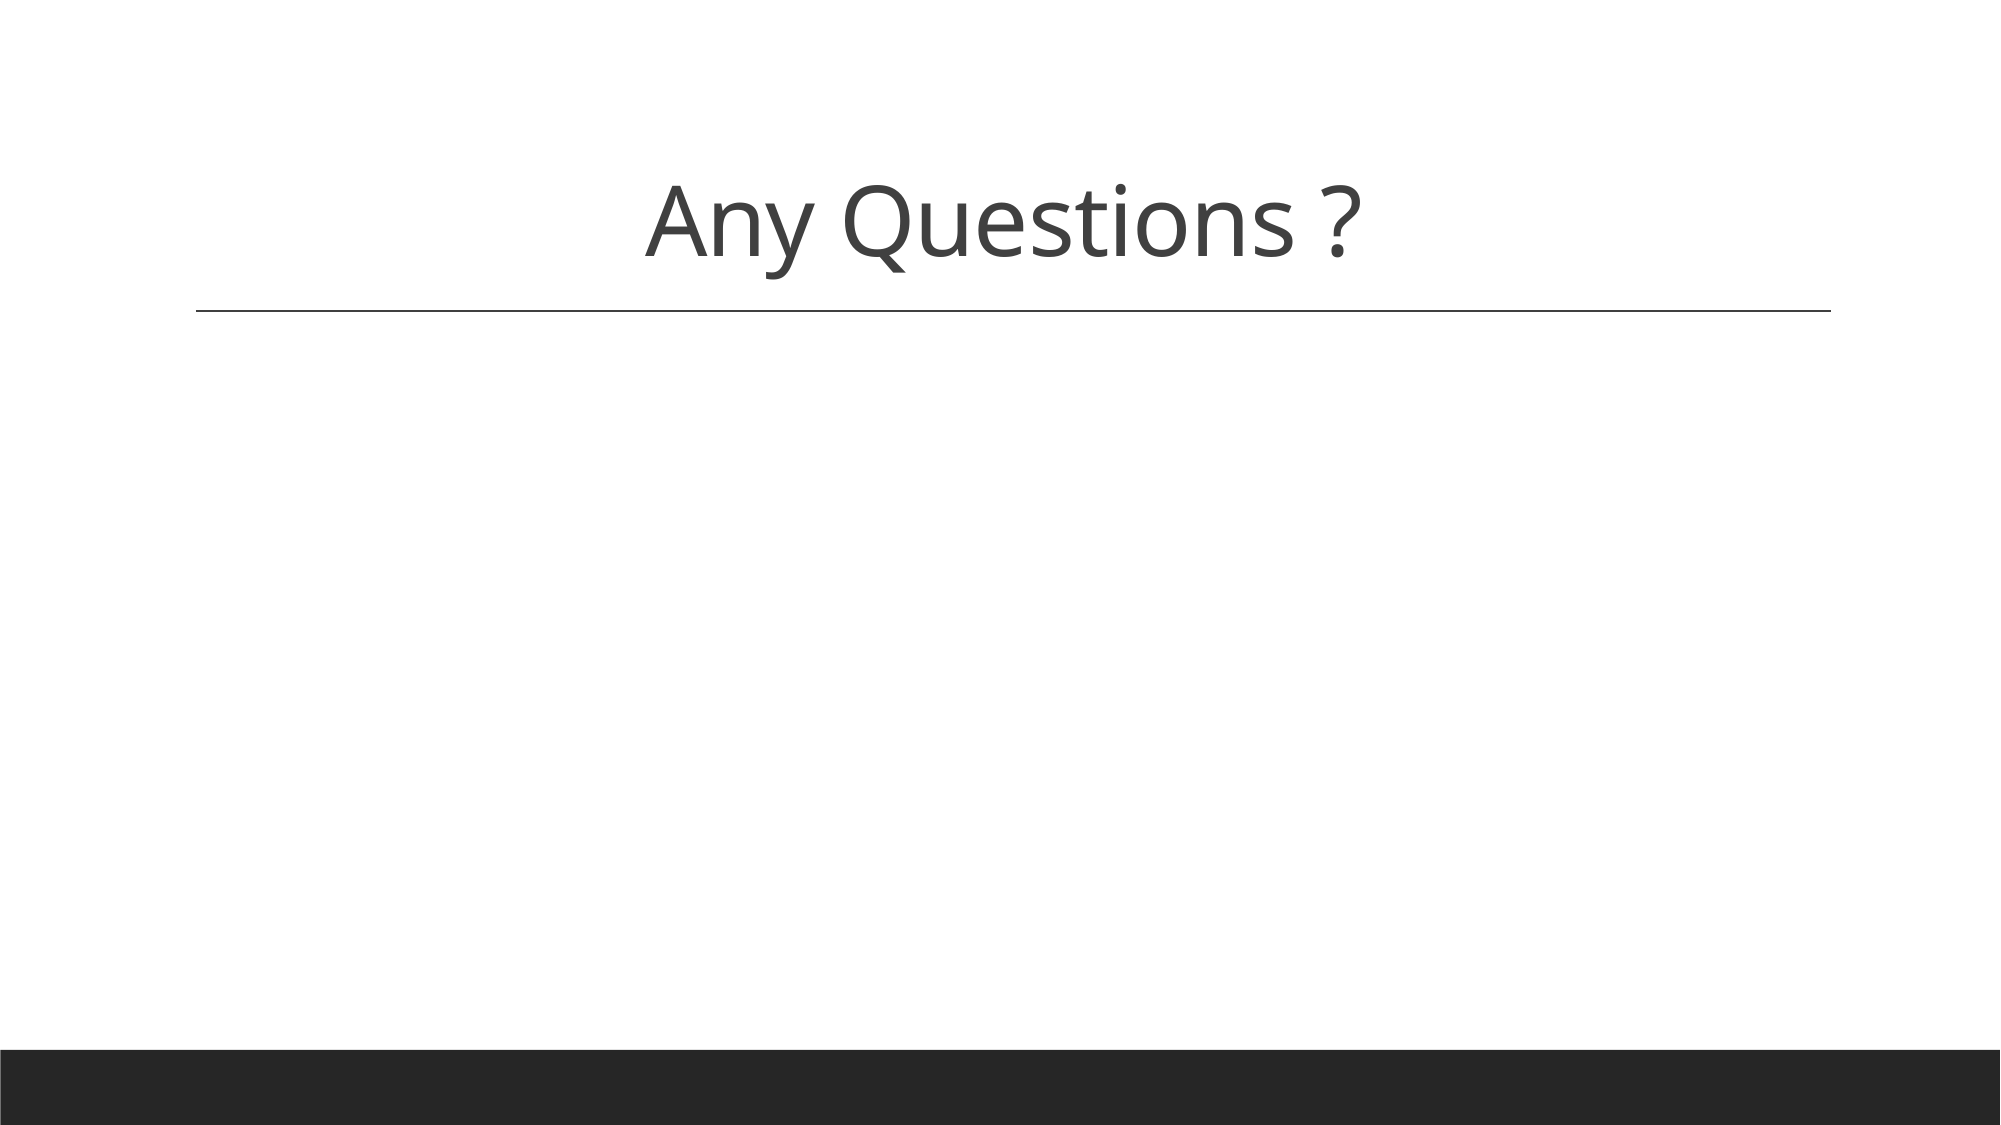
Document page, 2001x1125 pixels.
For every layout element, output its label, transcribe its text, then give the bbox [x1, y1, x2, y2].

title Any Questions ? [180, 47, 1830, 285]
